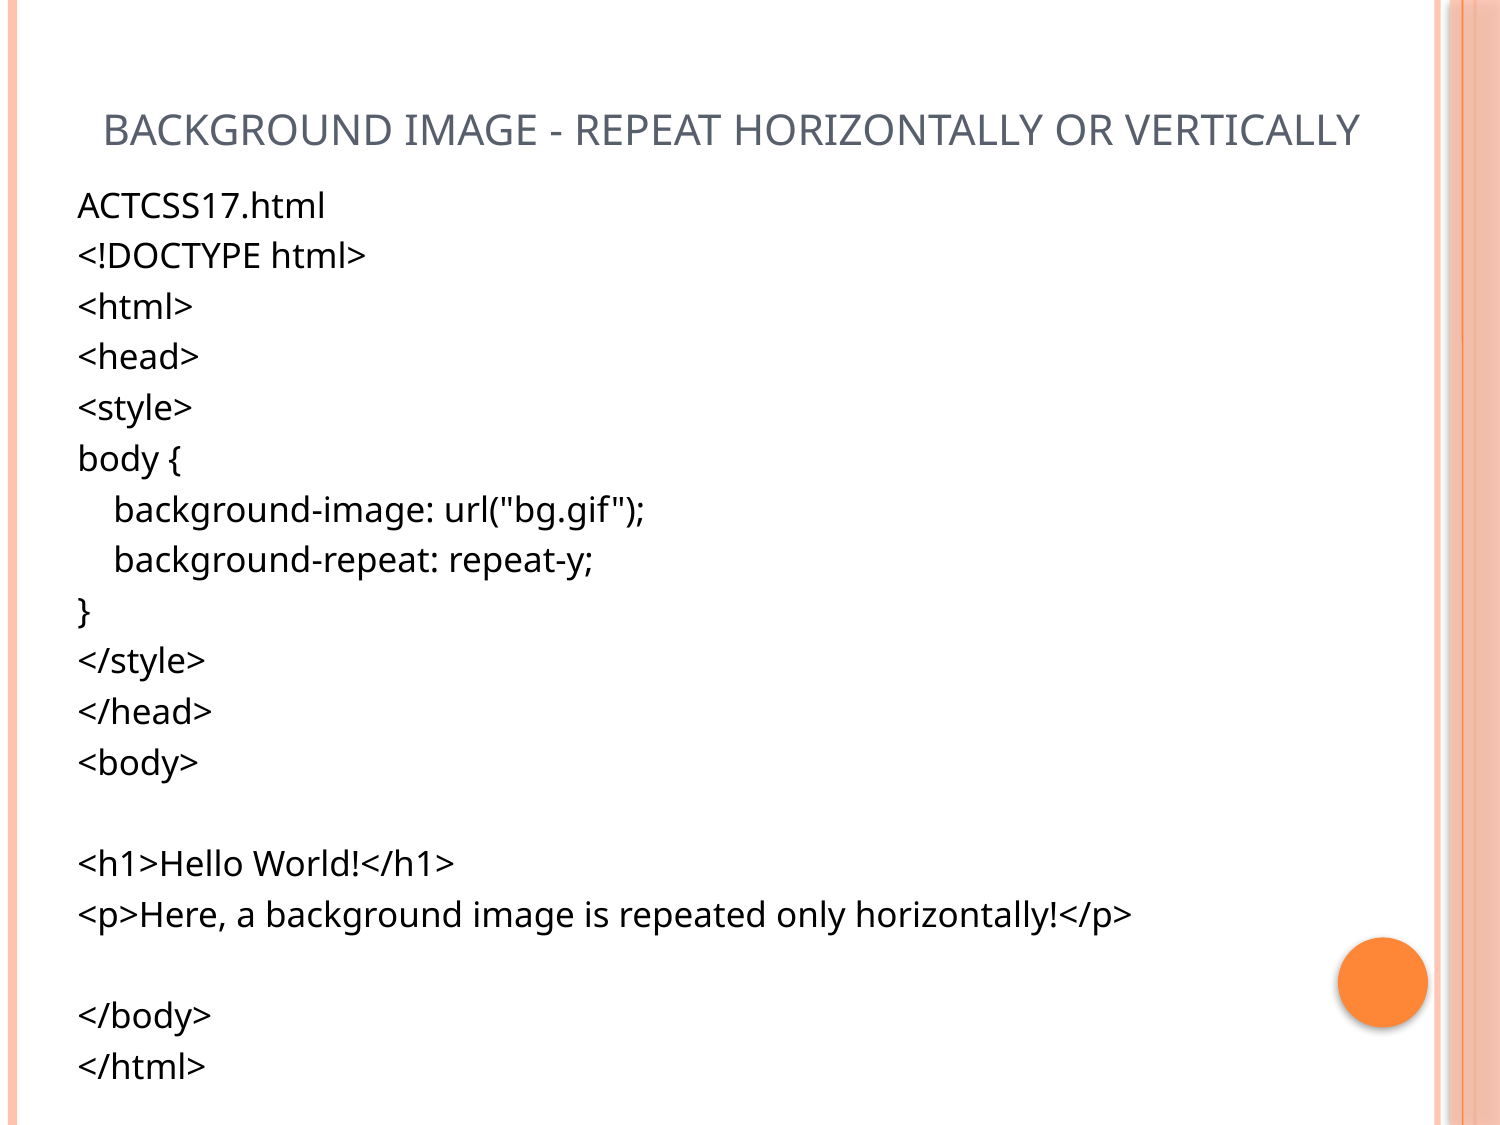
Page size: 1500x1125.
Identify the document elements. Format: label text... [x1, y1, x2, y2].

title Background Image - Repeat Horizontally or Vertically [87, 50, 1438, 213]
list ACTCSS17.html <!DOCTYPE html> <html> <head> <style> body { background-image: url("bg.gif"); background-repeat: repeat-y; } </style> </head> <body> <h1>Hello World!</h1> <p>Here, a background image is repeated only horizontally!</p> </body> </html> [62, 125, 1413, 1100]
